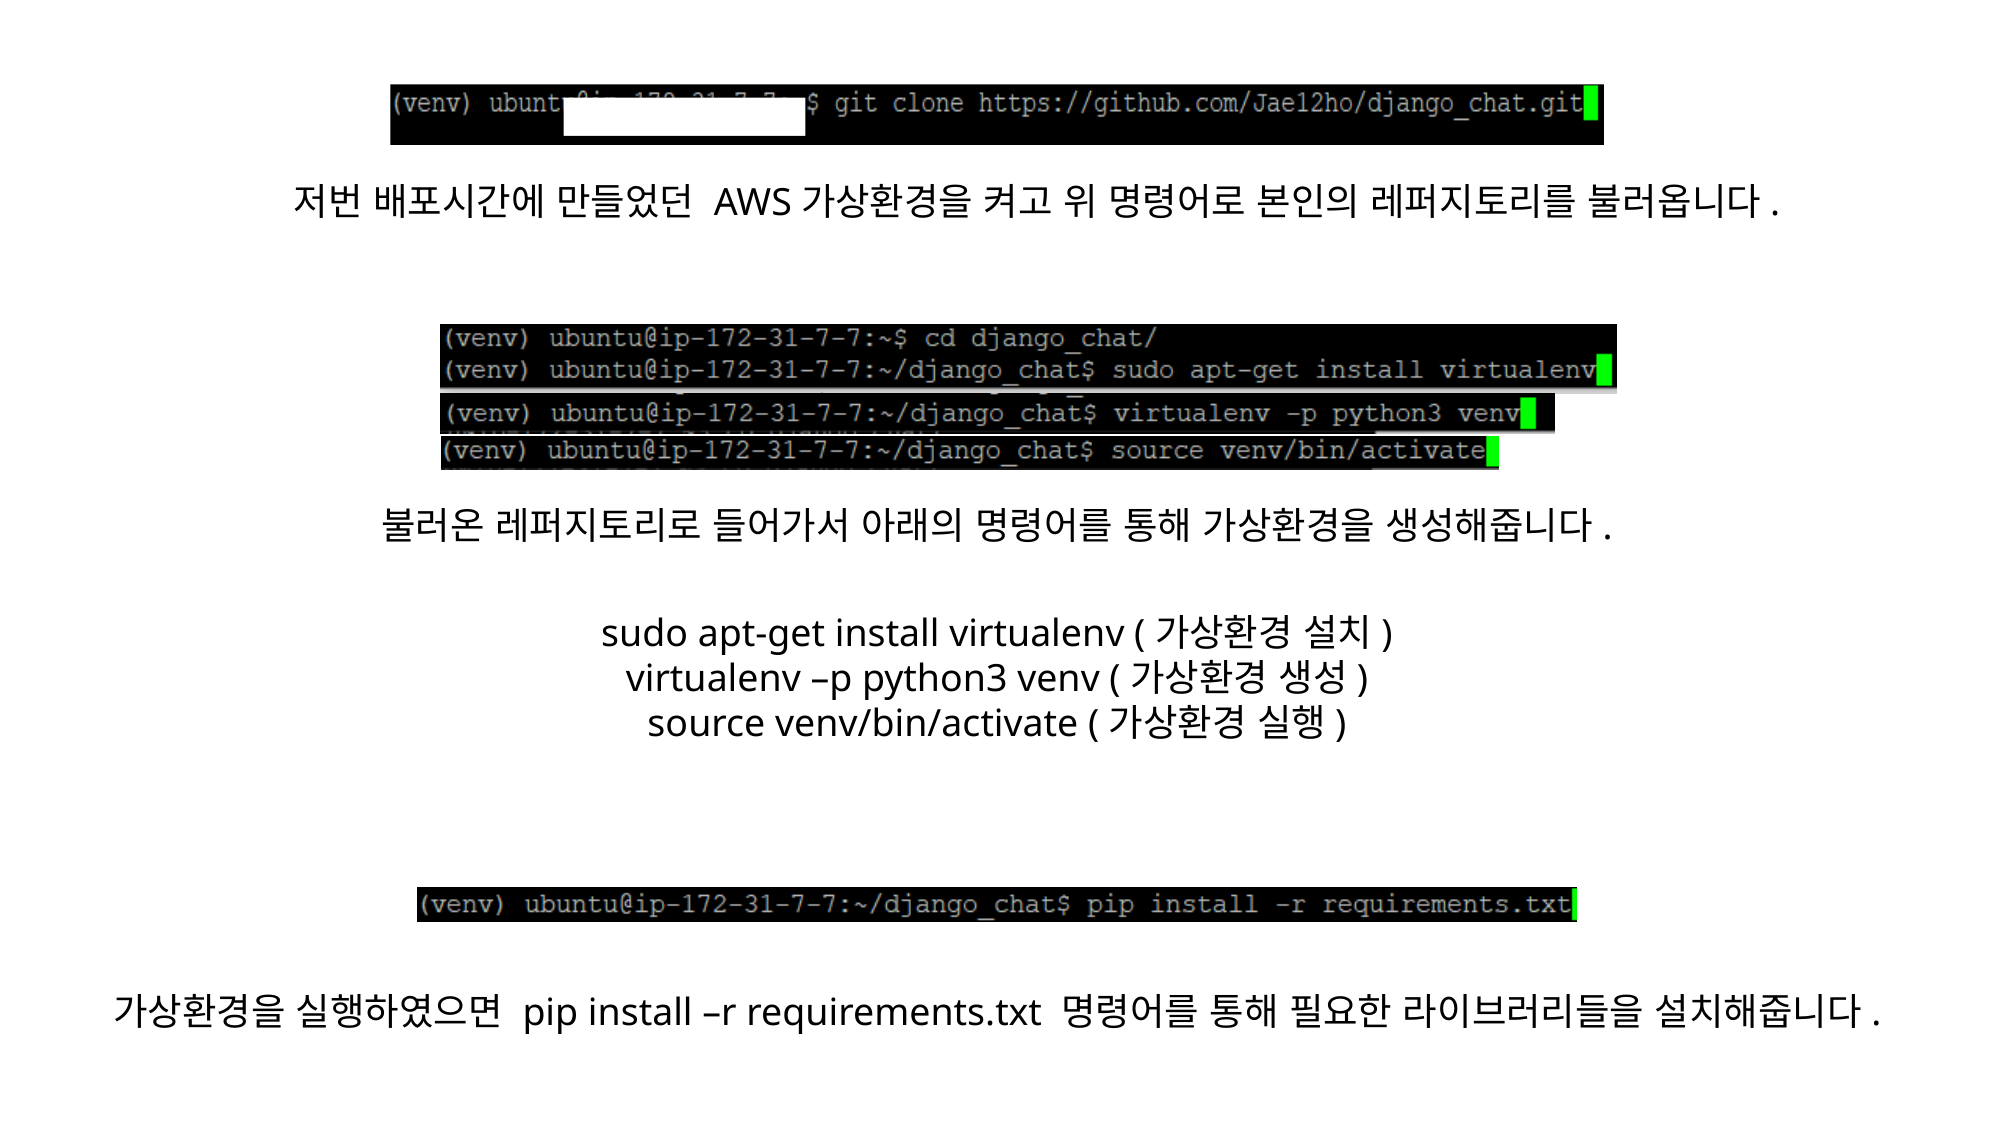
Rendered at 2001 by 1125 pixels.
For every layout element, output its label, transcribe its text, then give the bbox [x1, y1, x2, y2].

text_box 저번 배포시간에 만들었던 AWS가상환경을 켜고 위 명령어로 본인의 레퍼지토리를 불러옵니다. [279, 170, 1795, 231]
text_box sudo apt-get install virtualenv (가상환경 설치) virtualenv –p python3 venv (가상환경 생성) source venv/bin/activate (가상환경 실행) [586, 602, 1408, 752]
picture [441, 436, 1499, 470]
picture [440, 324, 1617, 434]
text_box 가상환경을 실행하였으면 pip install –r requirements.txt 명령어를 통해 필요한 라이브러리들을 설치해줍니다. [98, 980, 1897, 1040]
text_box 불러온 레퍼지토리로 들어가서 아래의 명령어를 통해 가상환경을 생성해줍니다. [366, 495, 1628, 555]
picture [417, 886, 1577, 922]
picture [390, 84, 1604, 145]
